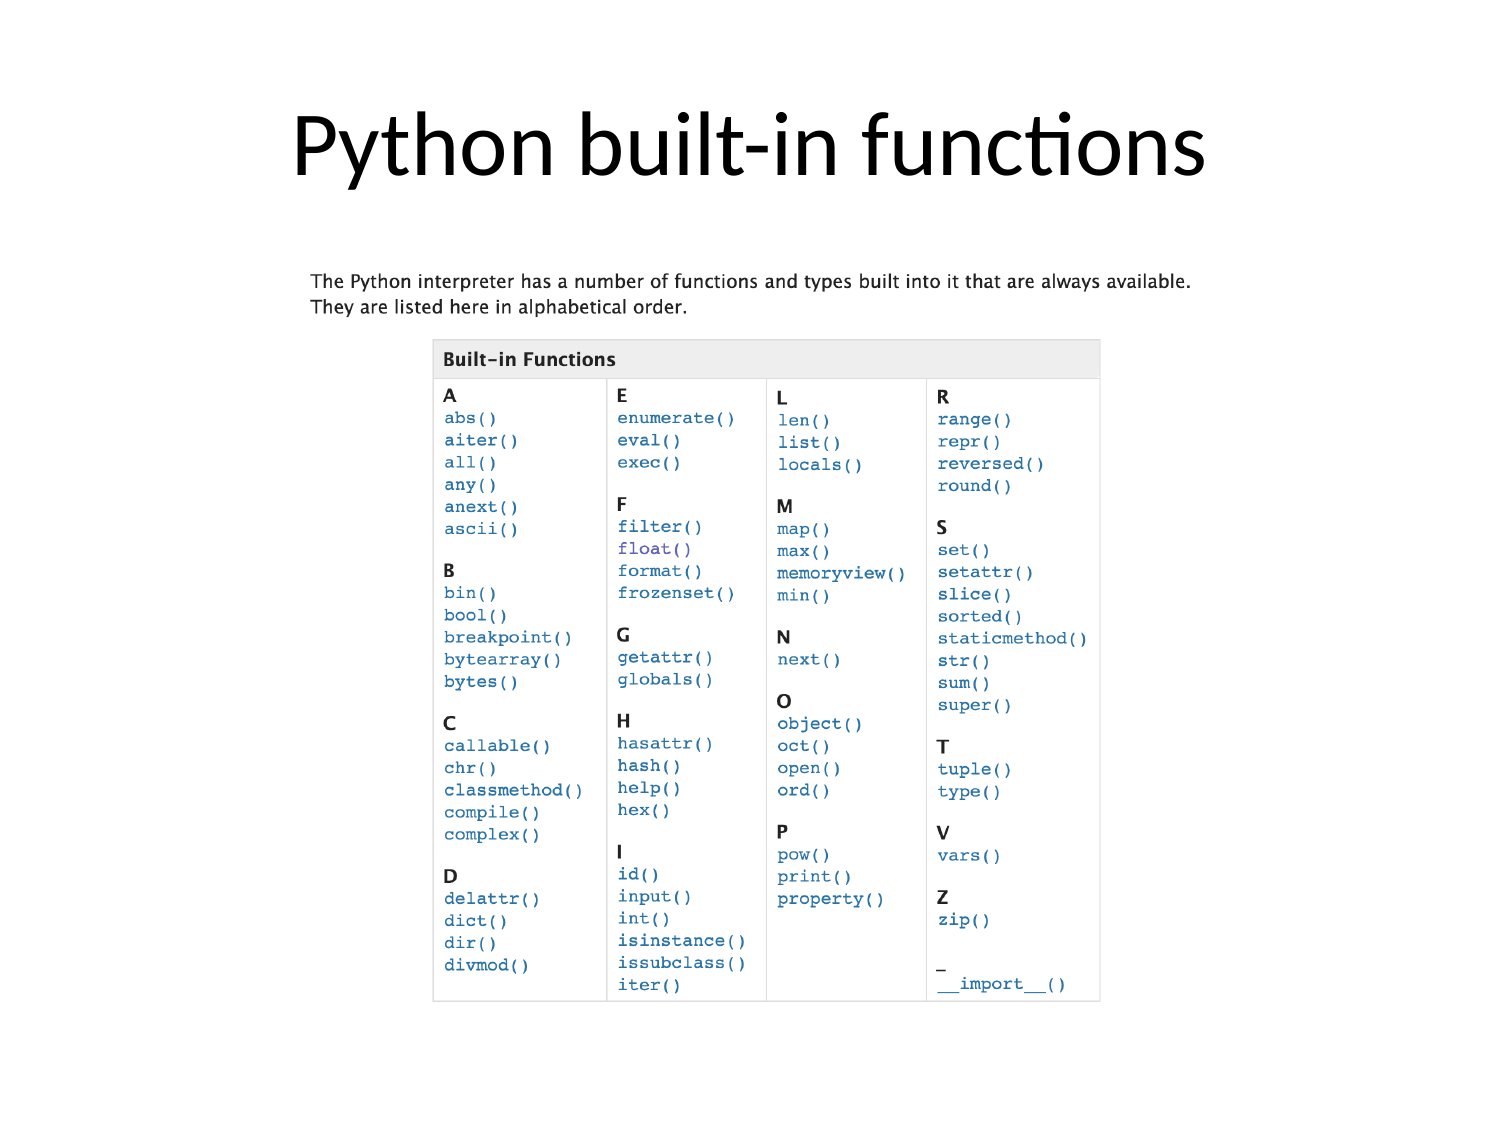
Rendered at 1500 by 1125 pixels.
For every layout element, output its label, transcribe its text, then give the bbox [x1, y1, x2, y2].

title Python built-in functions [75, 45, 1425, 233]
picture [297, 262, 1203, 1005]
